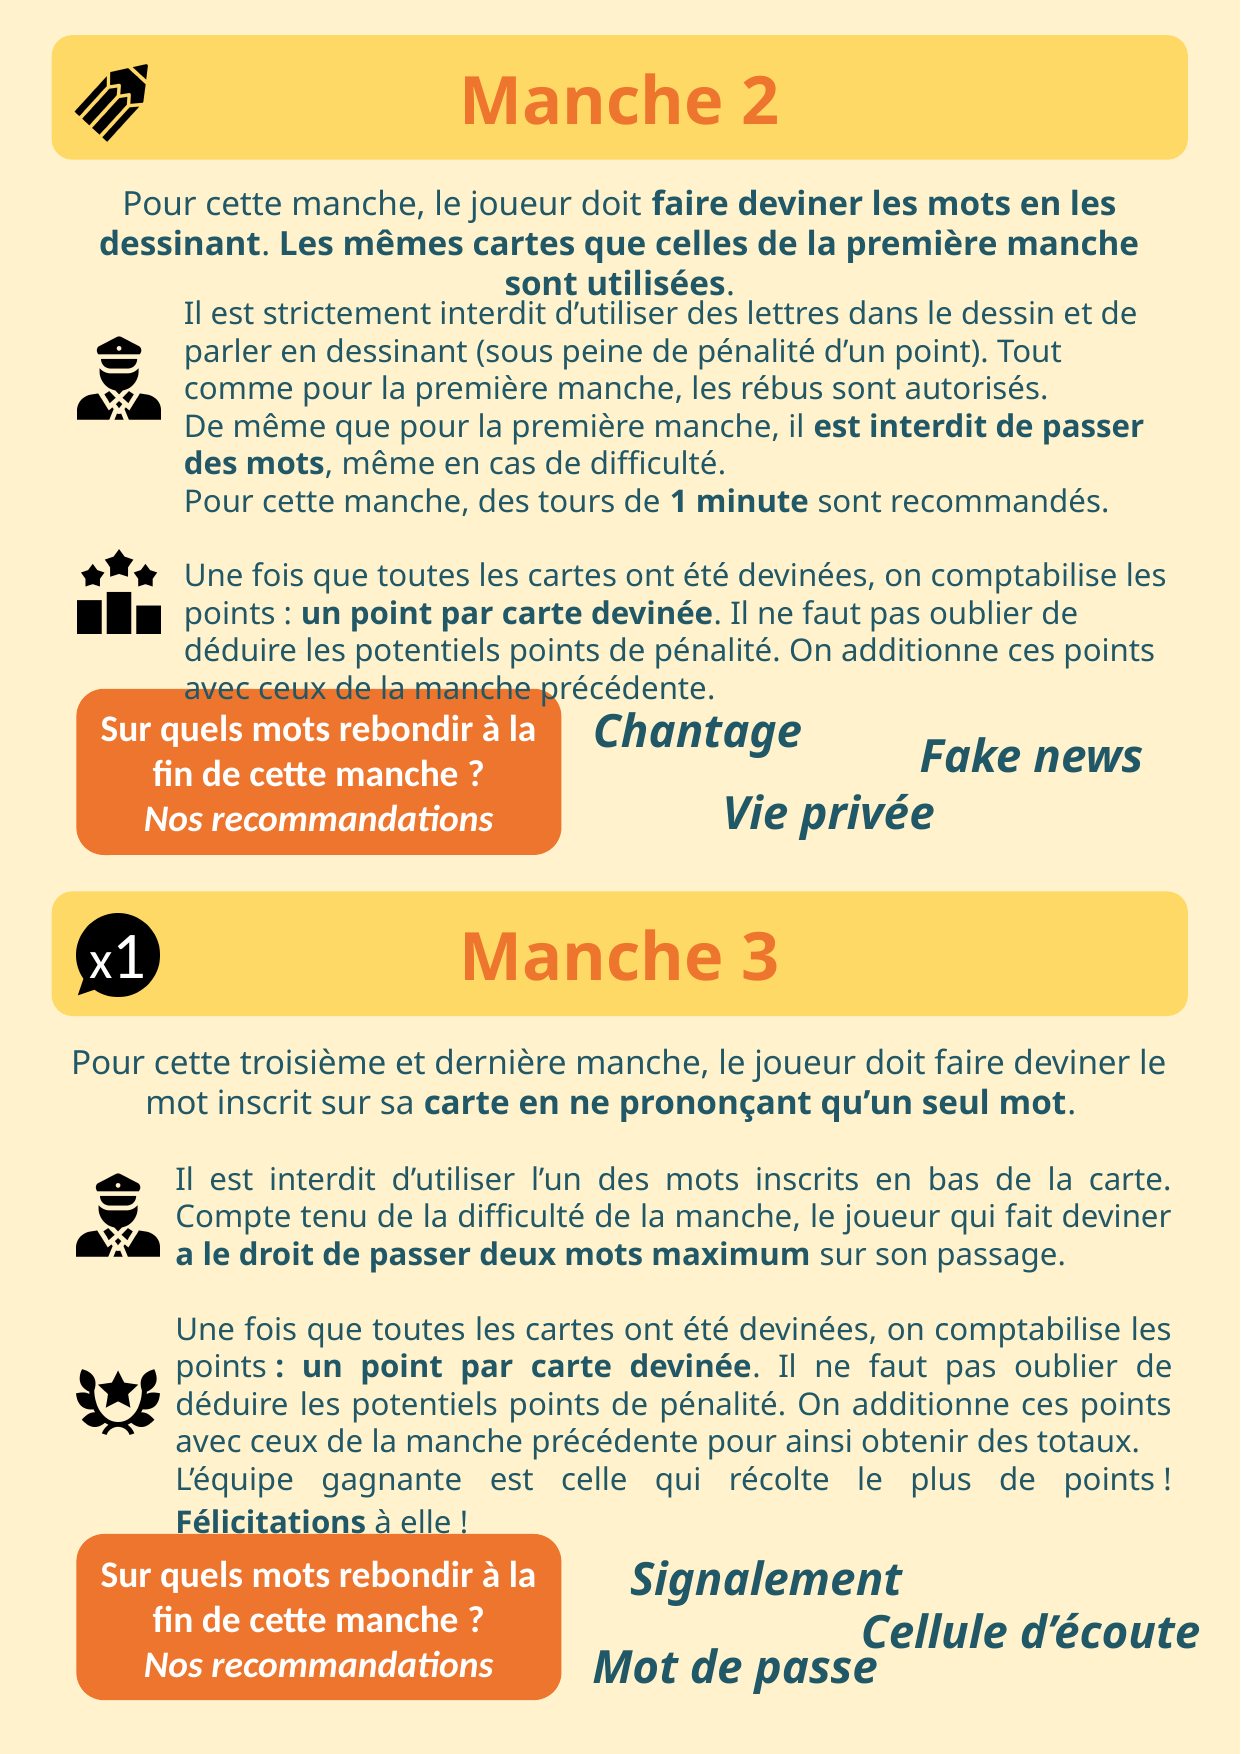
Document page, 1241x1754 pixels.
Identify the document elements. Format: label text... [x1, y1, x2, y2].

picture [61, 37, 177, 155]
text_box Fake news [904, 718, 1159, 789]
picture [76, 1173, 160, 1257]
text_box Sur quels mots rebondir à la fin de cette manche ? Nos recommandations [76, 1533, 562, 1701]
text_box Manche 2 [50, 33, 1189, 161]
text_box Pour cette manche, le joueur doit faire deviner les mots en les dessinant. Les mêmes cartes que celles de la première manche sont utilisées. [51, 175, 1188, 308]
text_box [76, 910, 160, 997]
text_box Il est strictement interdit d’utiliser des lettres dans le dessin et de parler en dessinant (sous peine de pénalité d’un point). Tout comme pour la première manche, les rébus sont autorisés. De même que pour la première manche, il est interdit de passer des mots, même en cas de difficulté. Pour cette manche, des tours de 1 minute sont recommandés. Une fois que toutes les cartes ont été devinées, on comptabilise les points : un point par carte devinée. Il ne faut pas oublier de déduire les potentiels points de pénalité. On additionne ces points avec ceux de la manche précédente. [169, 287, 1188, 712]
text_box Il est interdit d’utiliser l’un des mots inscrits en bas de la carte. Compte tenu de la difficulté de la manche, le joueur qui fait deviner a le droit de passer deux mots maximum sur son passage. Une fois que toutes les cartes ont été devinées, on comptabilise les points : un point par carte devinée. Il ne faut pas oublier de déduire les potentiels points de pénalité. On additionne ces points avec ceux de la manche précédente pour ainsi obtenir des totaux. L’équipe gagnante est celle qui récolte le plus de points ! Félicitations à elle ! [160, 1151, 1188, 1549]
text_box Cellule d’écoute [846, 1594, 1216, 1665]
text_box Chantage [578, 694, 818, 764]
text_box Mot de passe [577, 1630, 894, 1701]
picture [76, 1360, 160, 1444]
text_box Vie privée [707, 776, 950, 847]
text_box Sur quels mots rebondir à la fin de cette manche ? Nos recommandations [76, 688, 562, 856]
text_box Pour cette troisième et dernière manche, le joueur doit faire deviner le mot inscrit sur sa carte en ne prononçant qu’un seul mot. [51, 1033, 1188, 1129]
text_box Manche 3 [50, 890, 1189, 1018]
picture [77, 336, 161, 420]
picture [77, 549, 161, 634]
text_box Signalement [615, 1542, 918, 1612]
